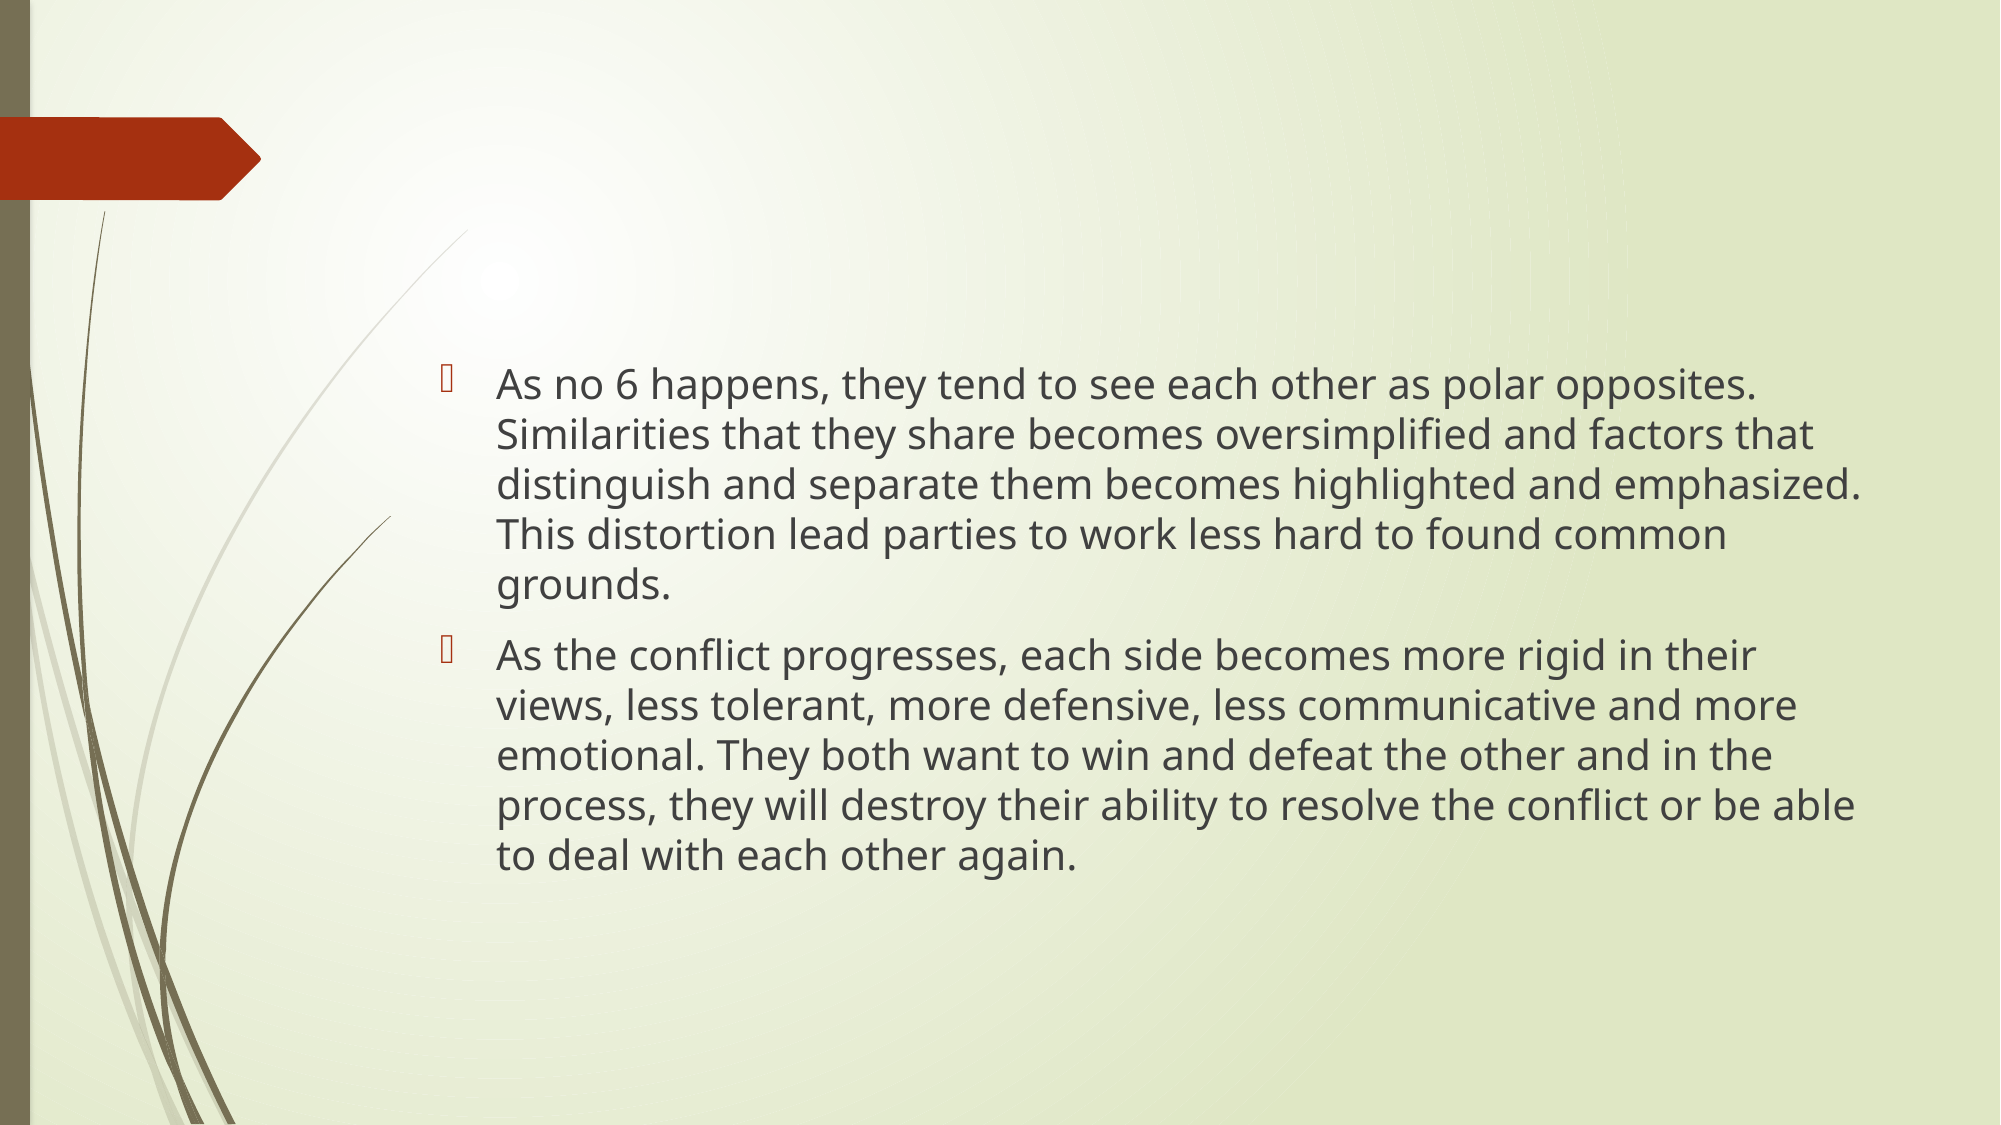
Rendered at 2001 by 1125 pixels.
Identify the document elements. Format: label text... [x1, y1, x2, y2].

list As no 6 happens, they tend to see each other as polar opposites. Similarities that they share becomes oversimplified and factors that distinguish and separate them becomes highlighted and emphasized. This distortion lead parties to work less hard to found common grounds. As the conflict progresses, each side becomes more rigid in their views, less tolerant, more defensive, less communicative and more emotional. They both want to win and defeat the other and in the process, they will destroy their ability to resolve the conflict or be able to deal with each other again. [424, 350, 1888, 970]
